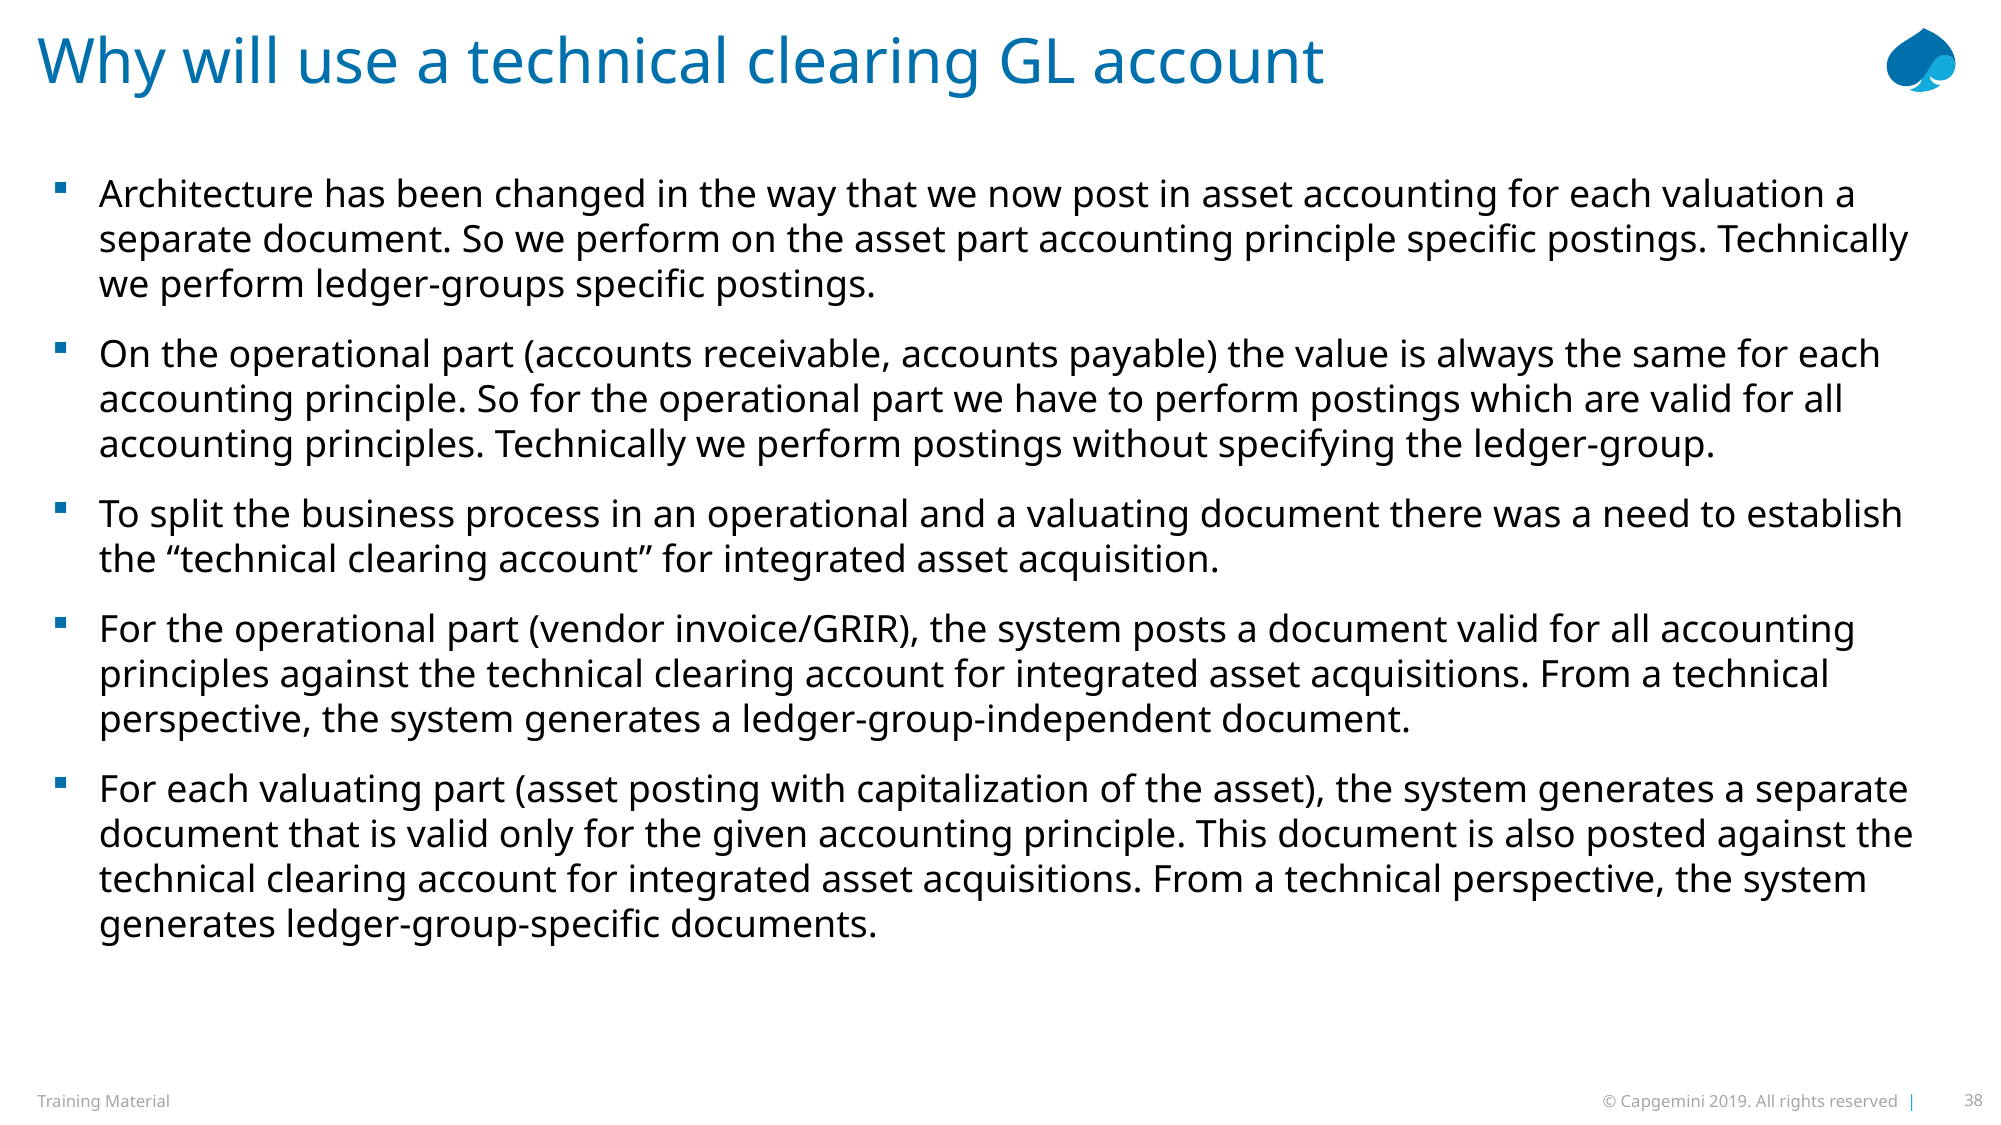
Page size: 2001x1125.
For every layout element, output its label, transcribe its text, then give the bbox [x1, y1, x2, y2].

text_box Architecture has been changed in the way that we now post in asset accounting for each valuation a separate document. So we perform on the asset part accounting principle specific postings. Technically we perform ledger-groups specific postings. On the operational part (accounts receivable, accounts payable) the value is always the same for each accounting principle. So for the operational part we have to perform postings which are valid for all accounting principles. Technically we perform postings without specifying the ledger-group. To split the business process in an operational and a valuating document there was a need to establish the “technical clearing account” for integrated asset acquisition. For the operational part (vendor invoice/GRIR), the system posts a document valid for all accounting principles against the technical clearing account for integrated asset acquisitions. From a technical perspective, the system generates a ledger-group-independent document. For each valuating part (asset posting with capitalization of the asset), the system generates a separate document that is valid only for the given accounting principle. This document is also posted against the technical clearing account for integrated asset acquisitions. From a technical perspective, the system generates ledger-group-specific documents. [37, 162, 1955, 953]
title Why will use a technical clearing GL account [37, 0, 1863, 119]
